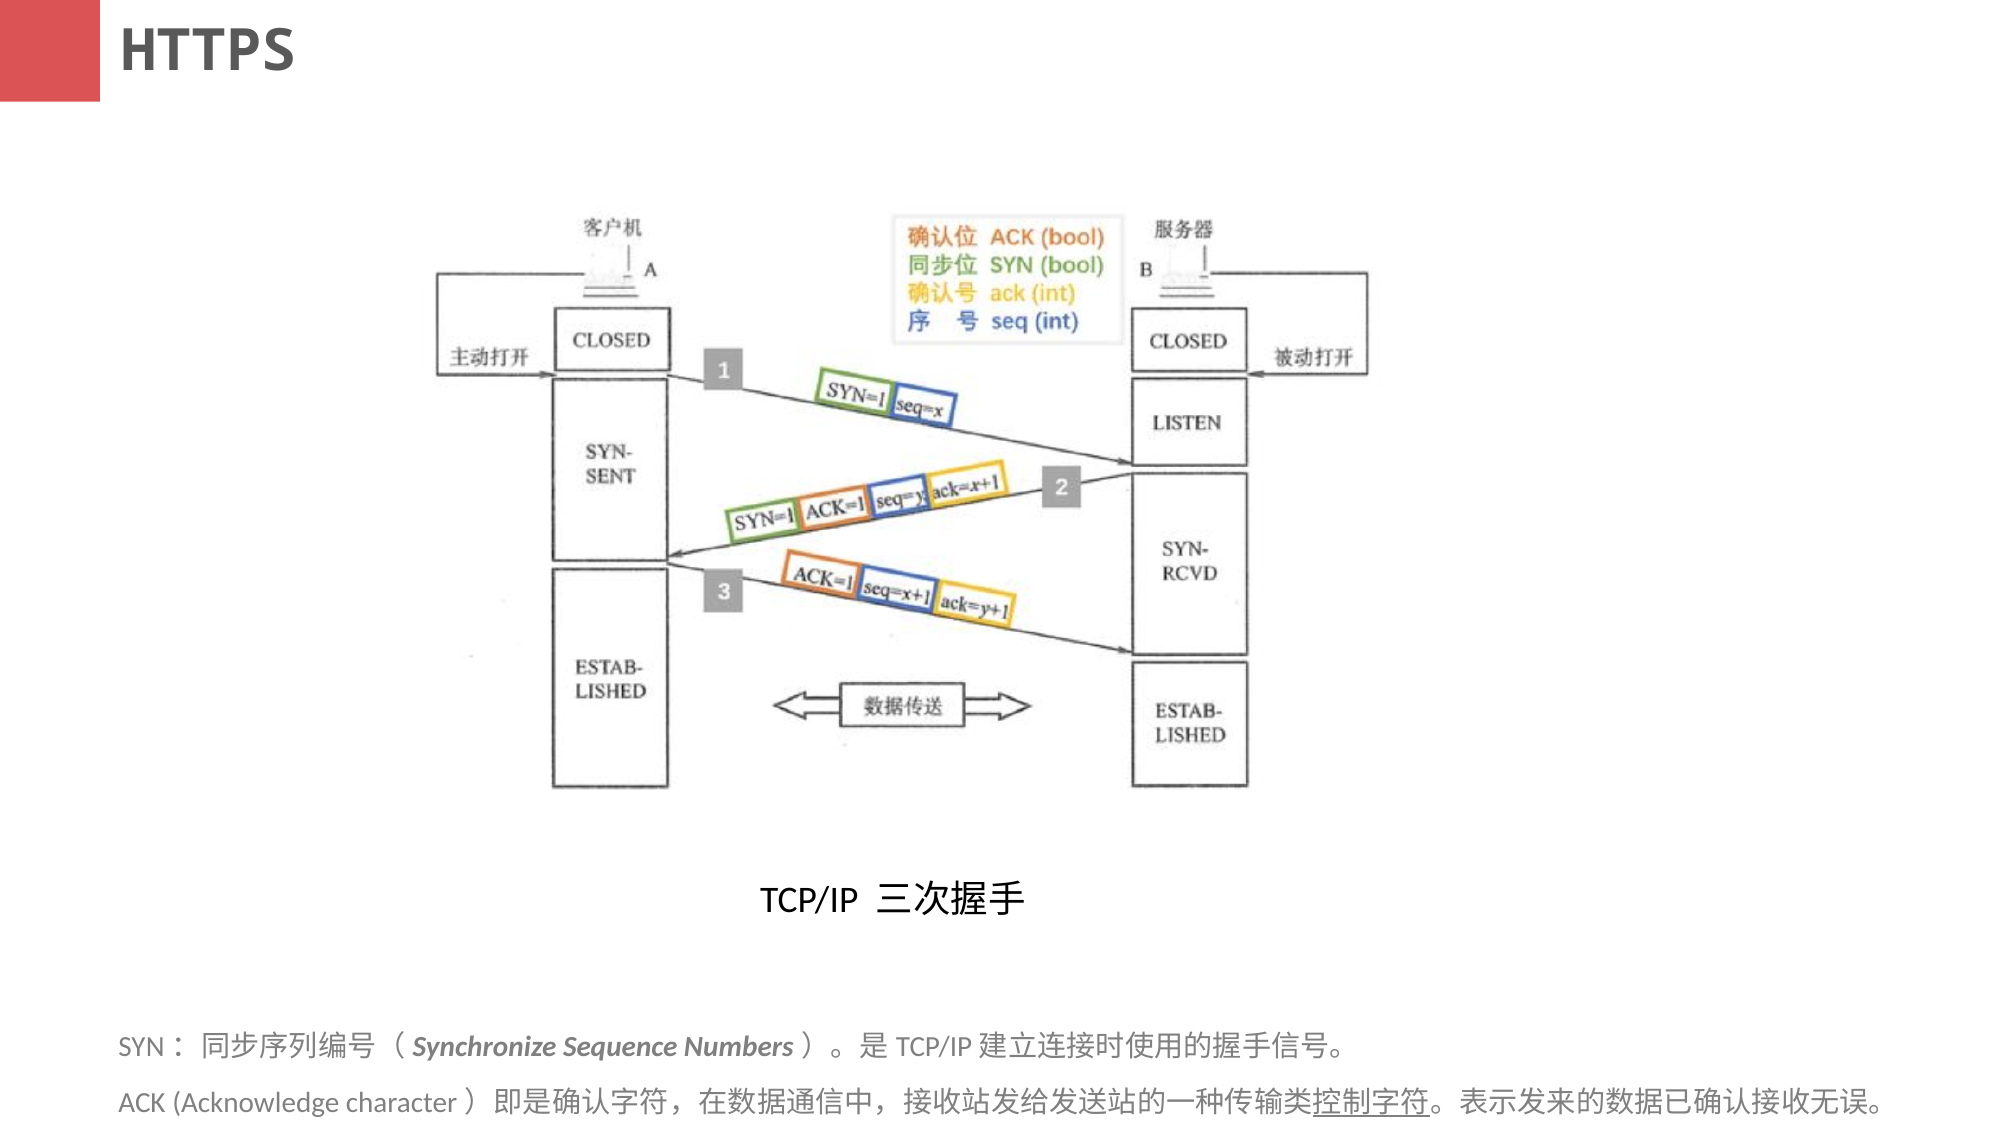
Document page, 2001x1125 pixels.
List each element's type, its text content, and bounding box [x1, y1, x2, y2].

text_box HTTPS [106, 5, 995, 90]
text_box SYN：同步序列编号（Synchronize Sequence Numbers）。是TCP/IP建立连接时使用的握手信号。 ACK (Acknowledge character）即是确认字符，在数据通信中，接收站发给发送站的一种传输类控制字符。表示发来的数据已确认接收无误。 [103, 1002, 1913, 1125]
text_box [0, 0, 101, 103]
text_box TCP/IP 三次握手 [745, 867, 1041, 928]
picture [347, 174, 1438, 823]
